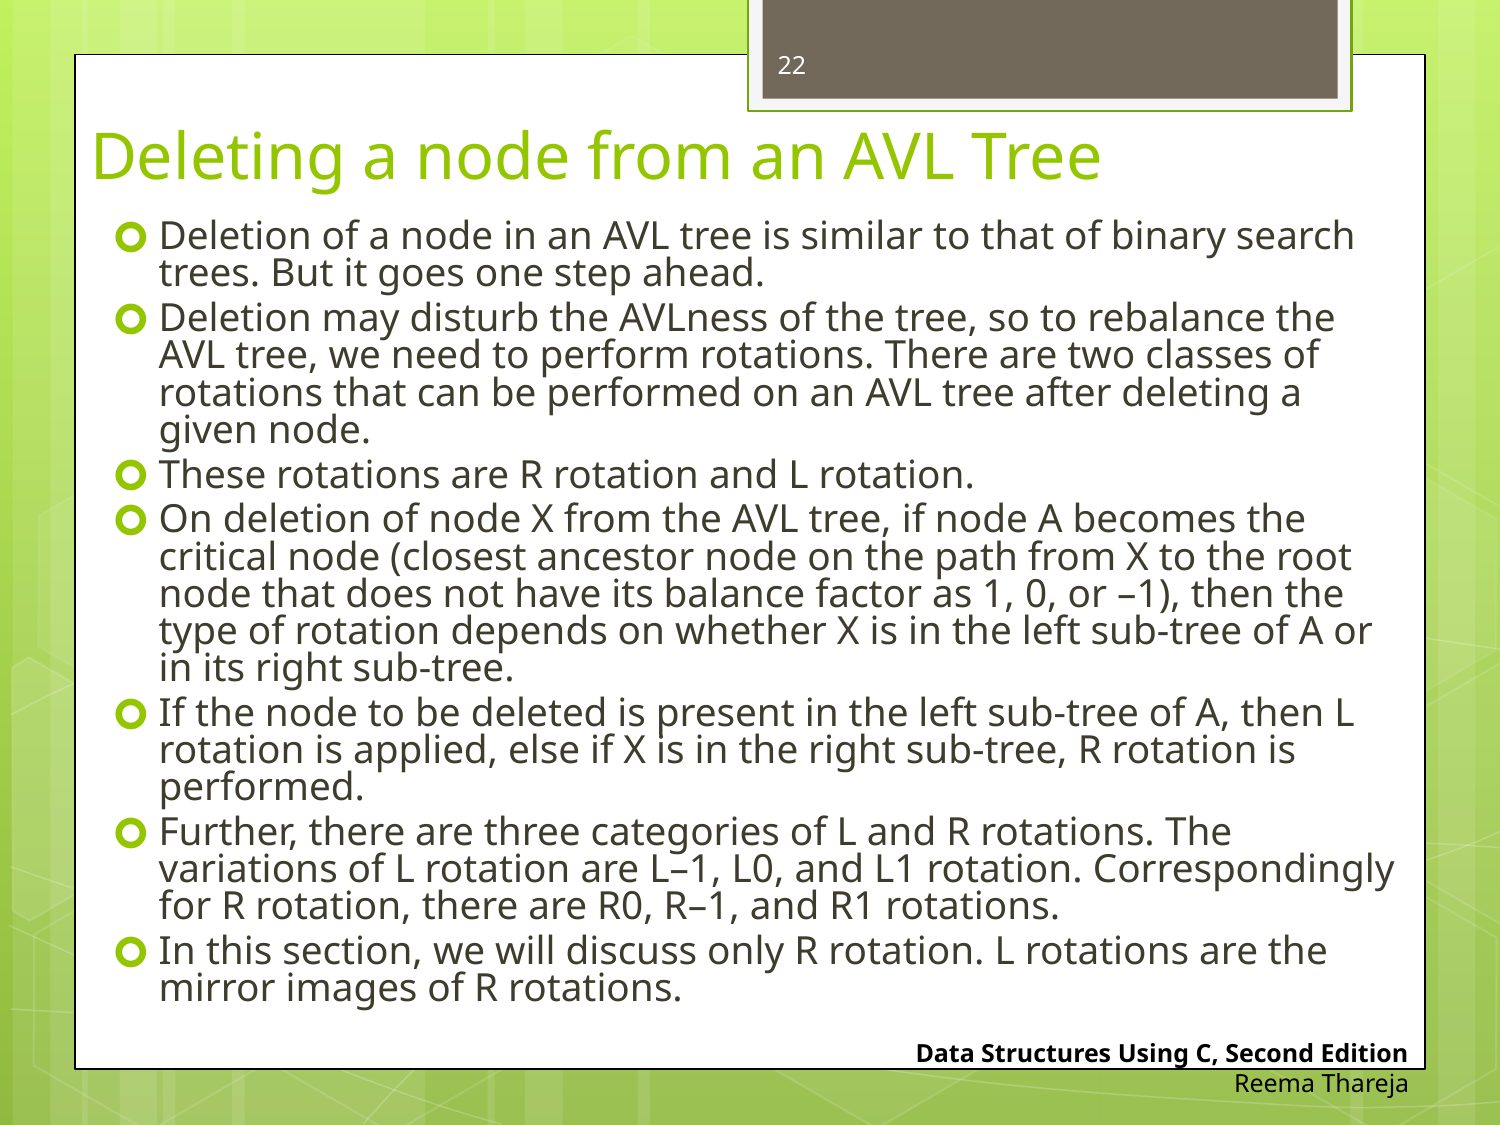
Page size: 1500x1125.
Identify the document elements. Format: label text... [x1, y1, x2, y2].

footer Data Structures Using C, Second Edition Reema Thareja [849, 1037, 1425, 1098]
title Deleting a node from an AVL Tree [75, 87, 1450, 200]
slide_number 22 [762, 36, 982, 97]
list Deletion of a node in an AVL tree is similar to that of binary search trees. But it goes one step ahead. Deletion may disturb the AVLness of the tree, so to rebalance the AVL tree, we need to perform rotations. There are two classes of rotations that can be performed on an AVL tree after deleting a given node. These rotations are R rotation and L rotation. On deletion of node X from the AVL tree, if node A becomes the critical node (closest ancestor node on the path from X to the root node that does not have its balance factor as 1, 0, or –1), then the type of rotation depends on whether X is in the left sub-tree of A or in its right sub-tree. If the node to be deleted is present in the left sub-tree of A, then L rotation is applied, else if X is in the right sub-tree, R rotation is performed. Further, there are three categories of L and R rotations. The variations of L rotation are L–1, L0, and L1 rotation. Correspondingly for R rotation, there are R0, R–1, and R1 rotations. In this section, we will discuss only R rotation. L rotations are the mirror images of R rotations. [87, 212, 1413, 1100]
